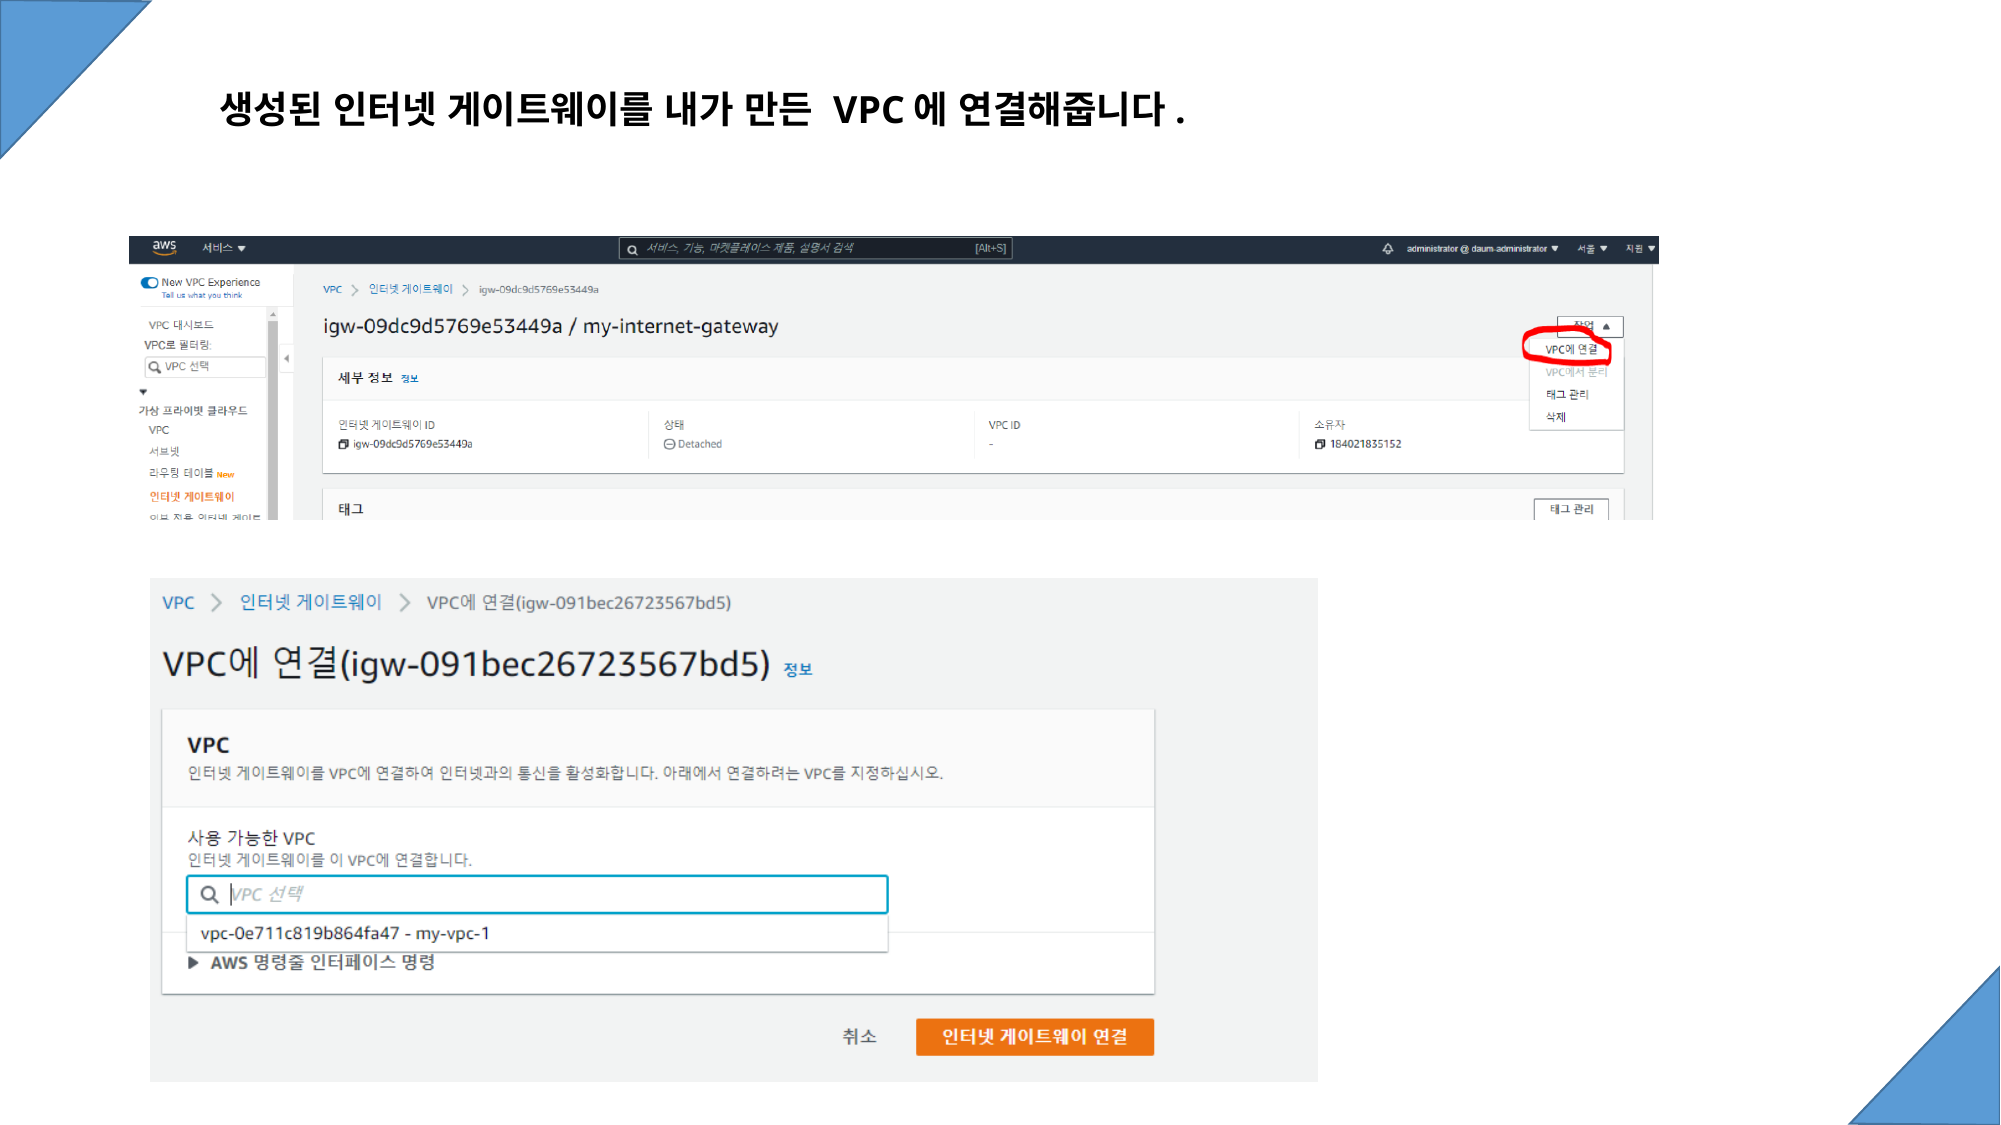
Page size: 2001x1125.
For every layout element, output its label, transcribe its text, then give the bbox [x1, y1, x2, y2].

text_box [0, 0, 153, 160]
text_box [1847, 965, 2000, 1125]
picture [129, 236, 1660, 520]
picture [149, 578, 1318, 1082]
text_box 생성된 인터넷 게이트웨이를 내가 만든 VPC에 연결해줍니다. [204, 79, 1201, 139]
